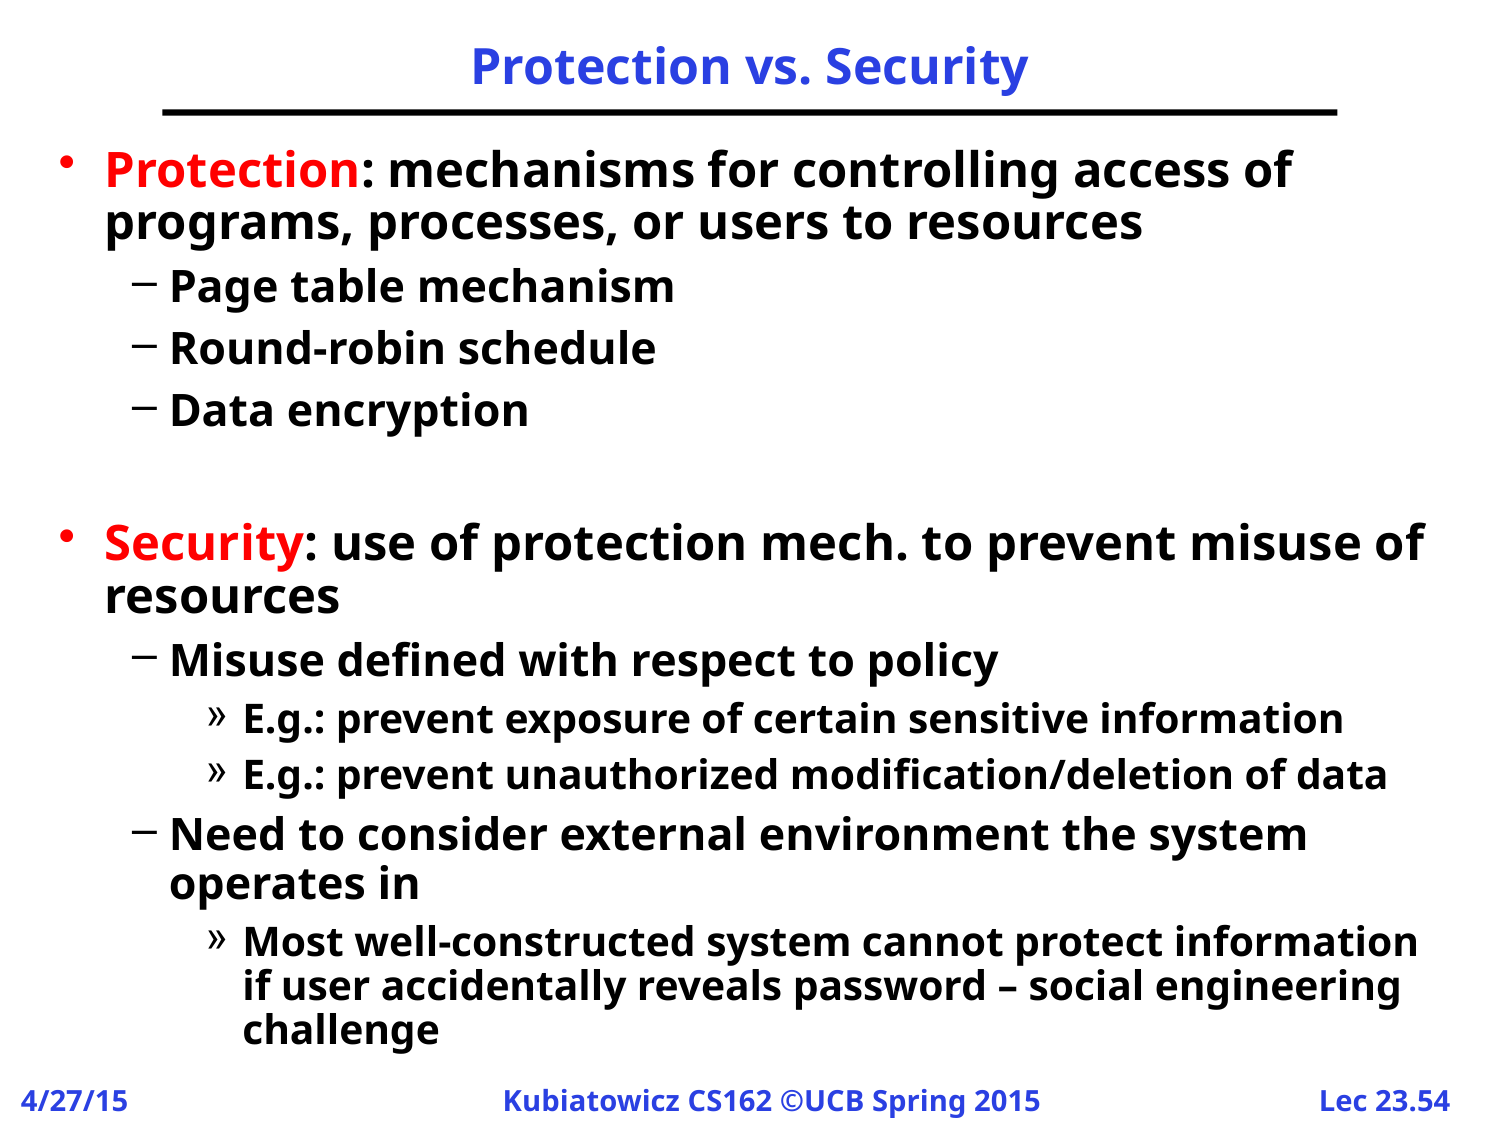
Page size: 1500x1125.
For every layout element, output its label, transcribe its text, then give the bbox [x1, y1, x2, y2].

list Protection: mechanisms for controlling access of programs, processes, or users to resources Page table mechanism Round-robin schedule Data encryption Security: use of protection mech. to prevent misuse of resources Misuse defined with respect to policy E.g.: prevent exposure of certain sensitive information E.g.: prevent unauthorized modification/deletion of data Need to consider external environment the system operates in Most well-constructed system cannot protect information if user accidentally reveals password – social engineering challenge [43, 137, 1457, 1063]
title Protection vs. Security [162, 24, 1338, 113]
